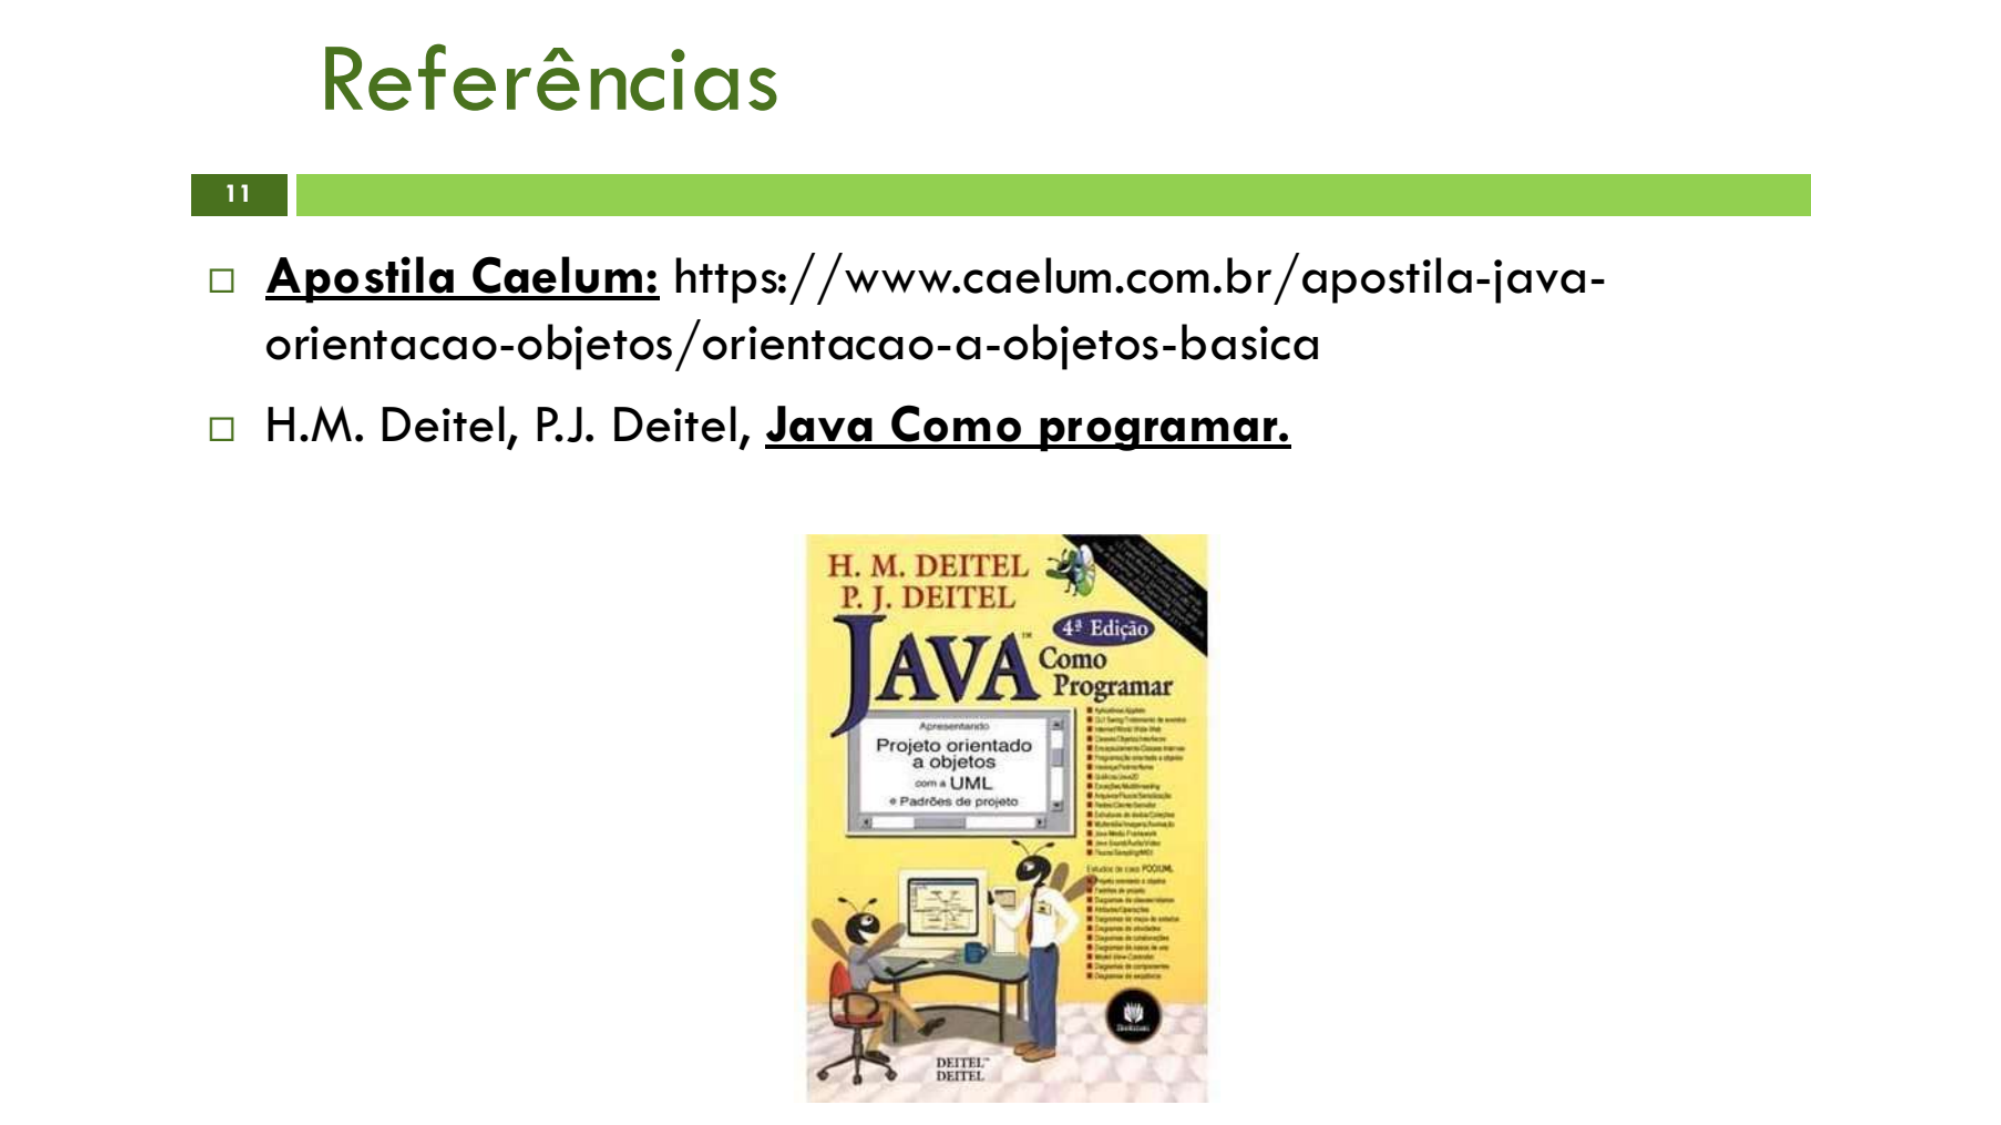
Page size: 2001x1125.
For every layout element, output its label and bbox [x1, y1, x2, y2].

picture [189, 0, 1811, 1125]
